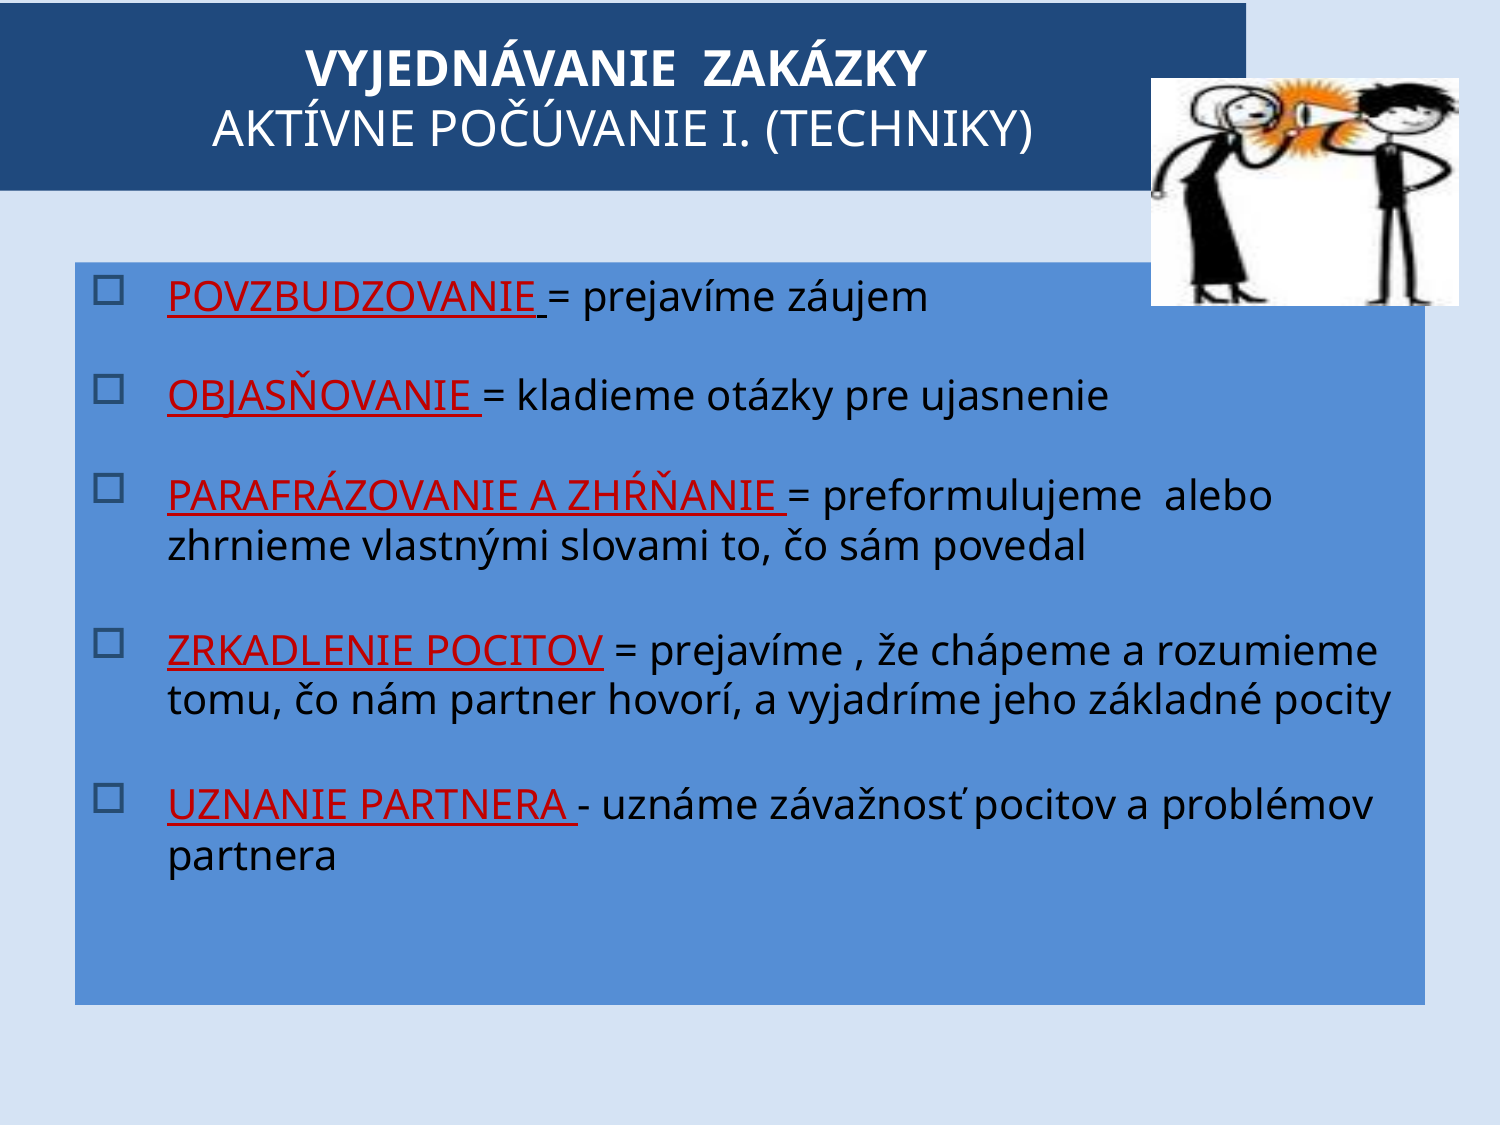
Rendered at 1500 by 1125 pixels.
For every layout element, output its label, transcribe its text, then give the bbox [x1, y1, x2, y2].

picture [1151, 77, 1459, 307]
list POVZBUDZOVANIE = prejavíme záujem OBJASŇOVANIE = kladieme otázky pre ujasnenie PARAFRÁZOVANIE A ZHŔŇANIE = preformulujeme alebo zhrnieme vlastnými slovami to, čo sám povedal ZRKADLENIE POCITOV = prejavíme , že chápeme a rozumieme tomu, čo nám partner hovorí, a vyjadríme jeho základné pocity UZNANIE PARTNERA - uznáme závažnosť pocitov a problémov partnera [75, 262, 1425, 1005]
title VYJEDNÁVANIE ZAKÁZKY AKTÍVNE POČÚVANIE I. (TECHNIKY) [0, 3, 1247, 191]
